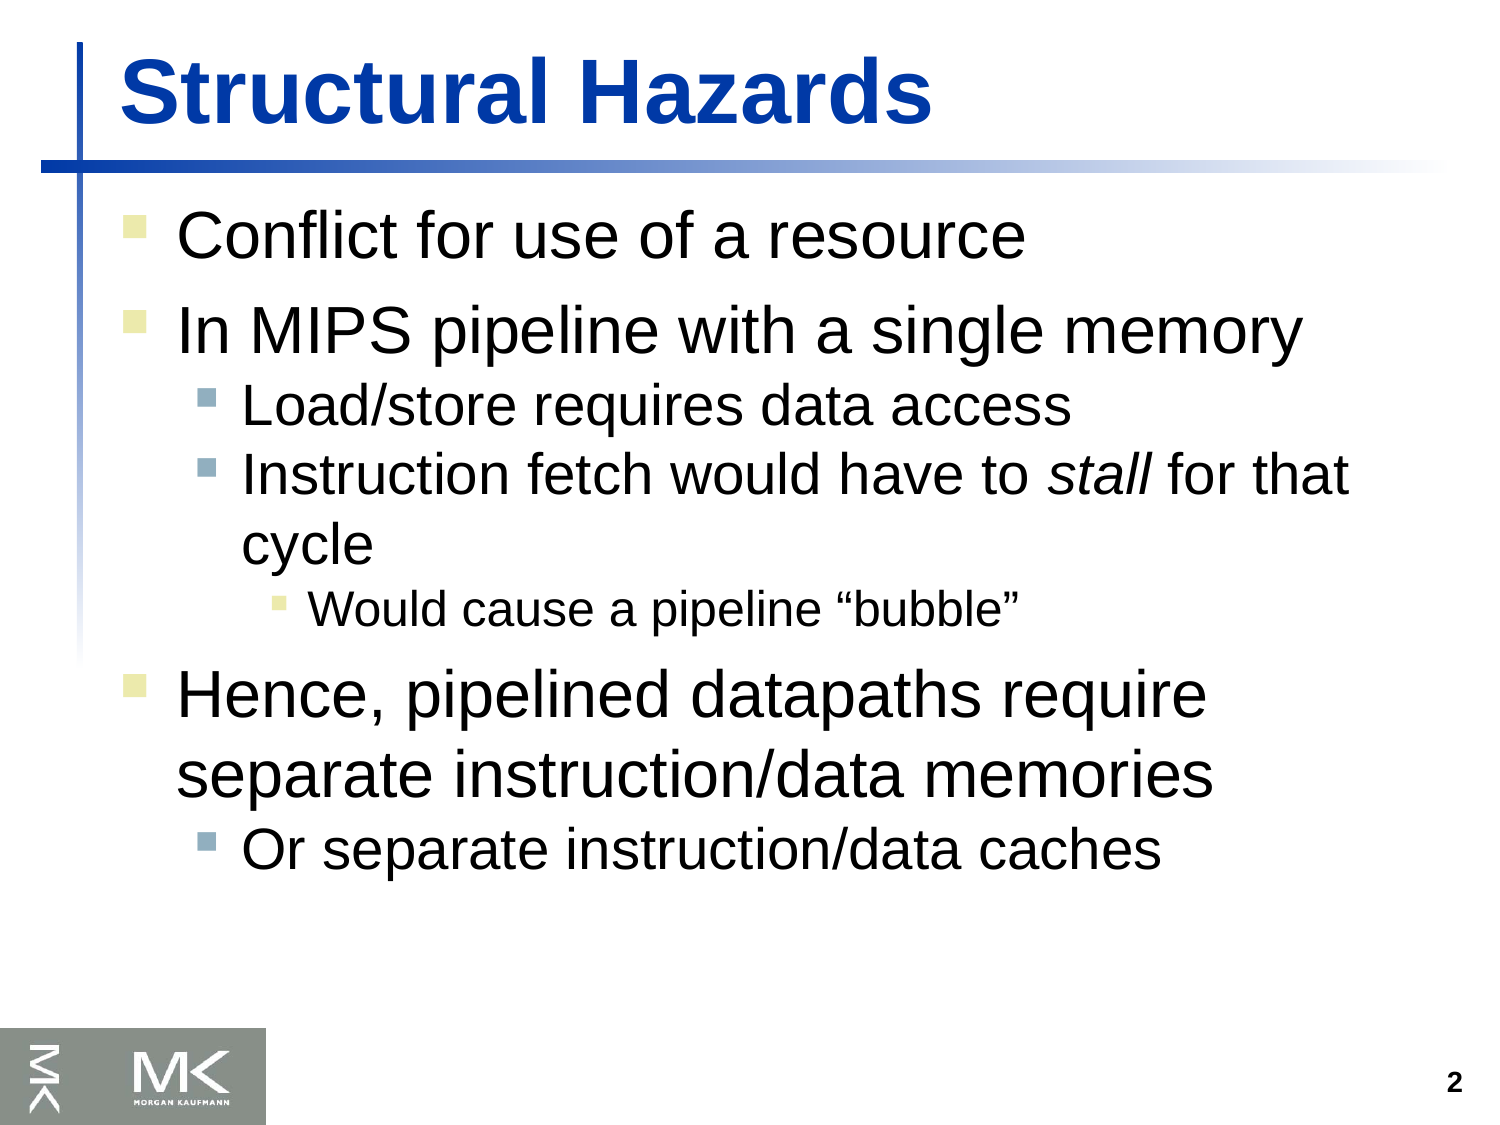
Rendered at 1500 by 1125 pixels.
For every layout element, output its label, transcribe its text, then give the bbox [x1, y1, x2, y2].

picture [0, 1028, 266, 1125]
title Structural Hazards [111, 23, 1468, 150]
list Conflict for use of a resource In MIPS pipeline with a single memory Load/store requires data access Instruction fetch would have to stall for that cycle Would cause a pipeline “bubble” Hence, pipelined datapaths require separate instruction/data memories Or separate instruction/data caches [111, 184, 1470, 1024]
slide_number 2 [1436, 1057, 1472, 1107]
